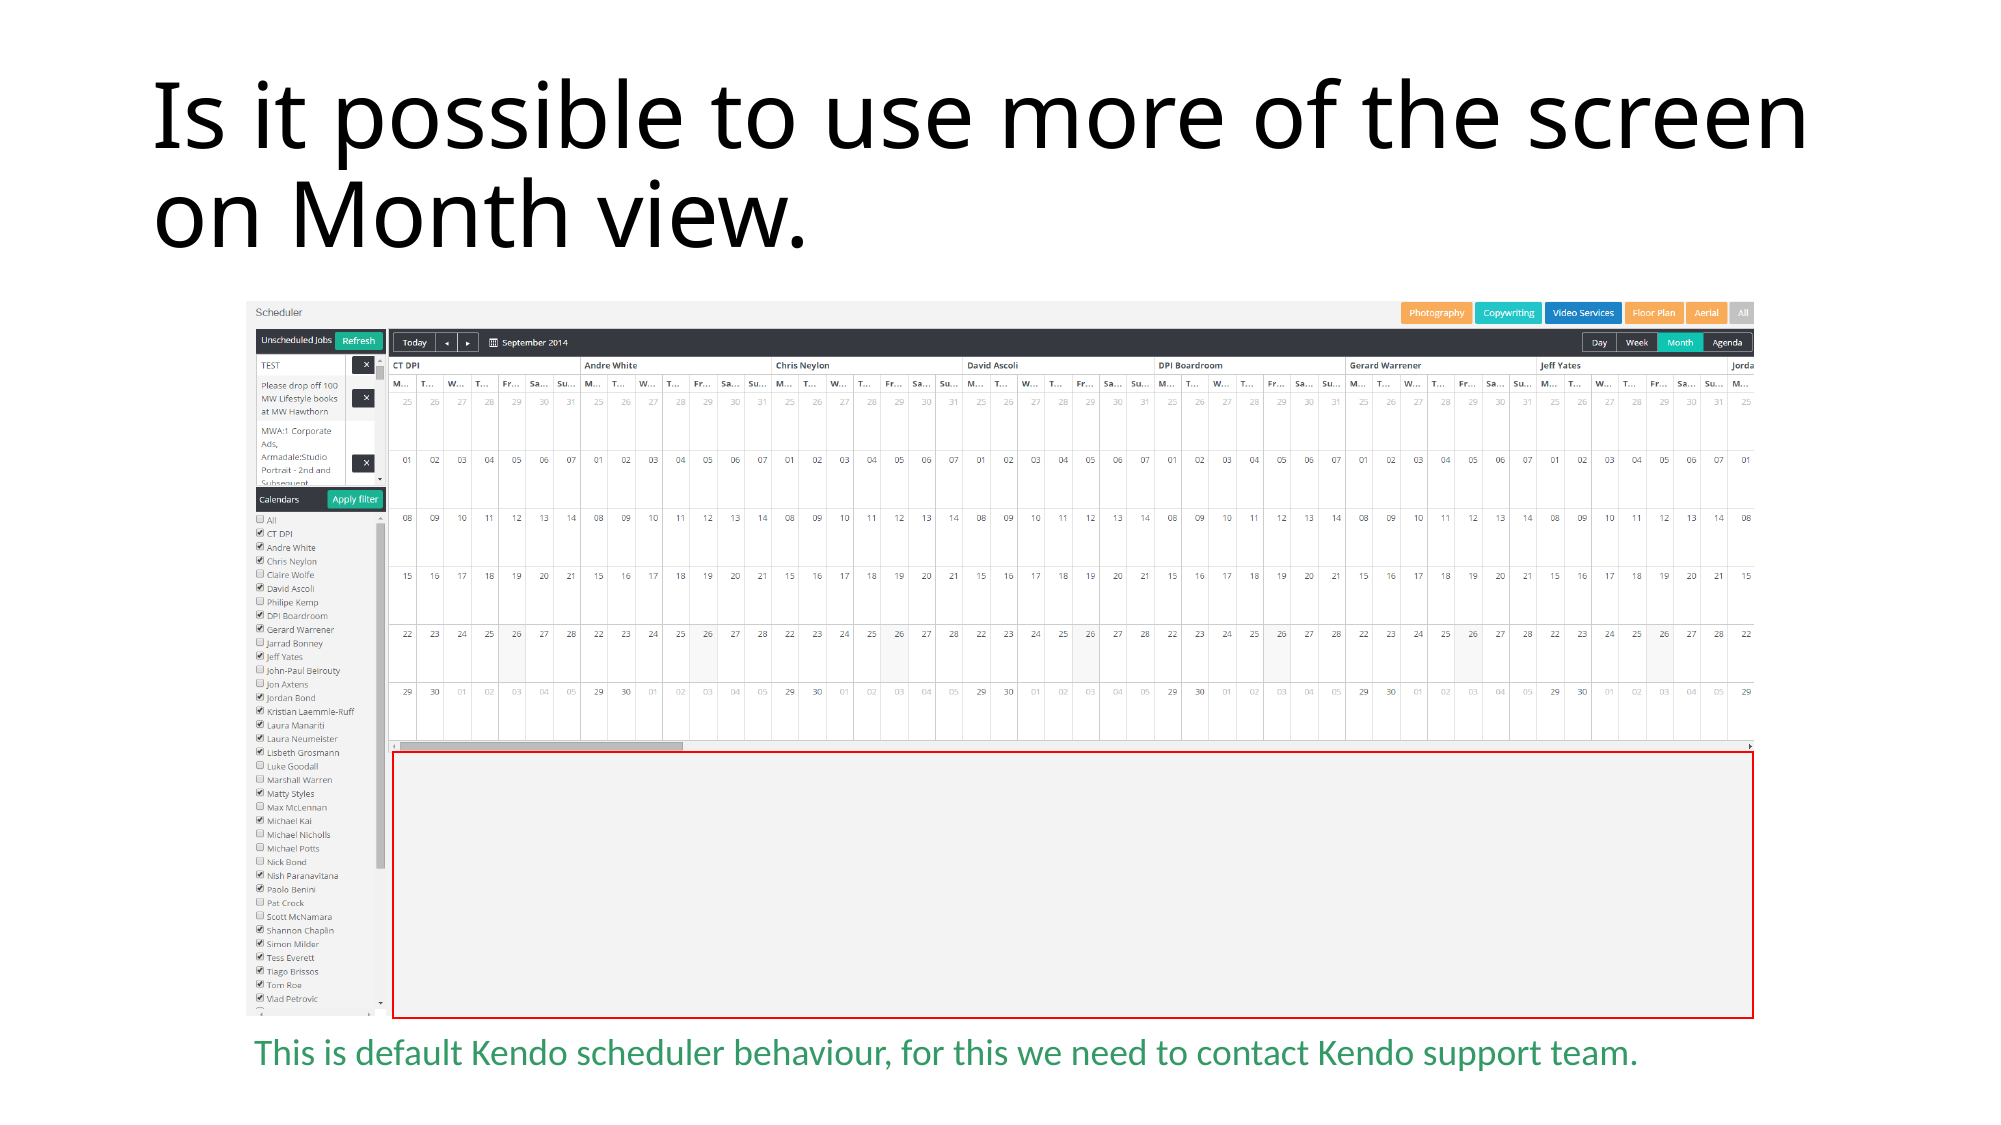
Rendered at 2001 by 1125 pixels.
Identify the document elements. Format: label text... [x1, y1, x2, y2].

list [246, 301, 1754, 1016]
text_box This is default Kendo scheduler behaviour, for this we need to contact Kendo support team. [239, 1020, 1907, 1081]
title Is it possible to use more of the screen on Month view. [137, 59, 1863, 278]
